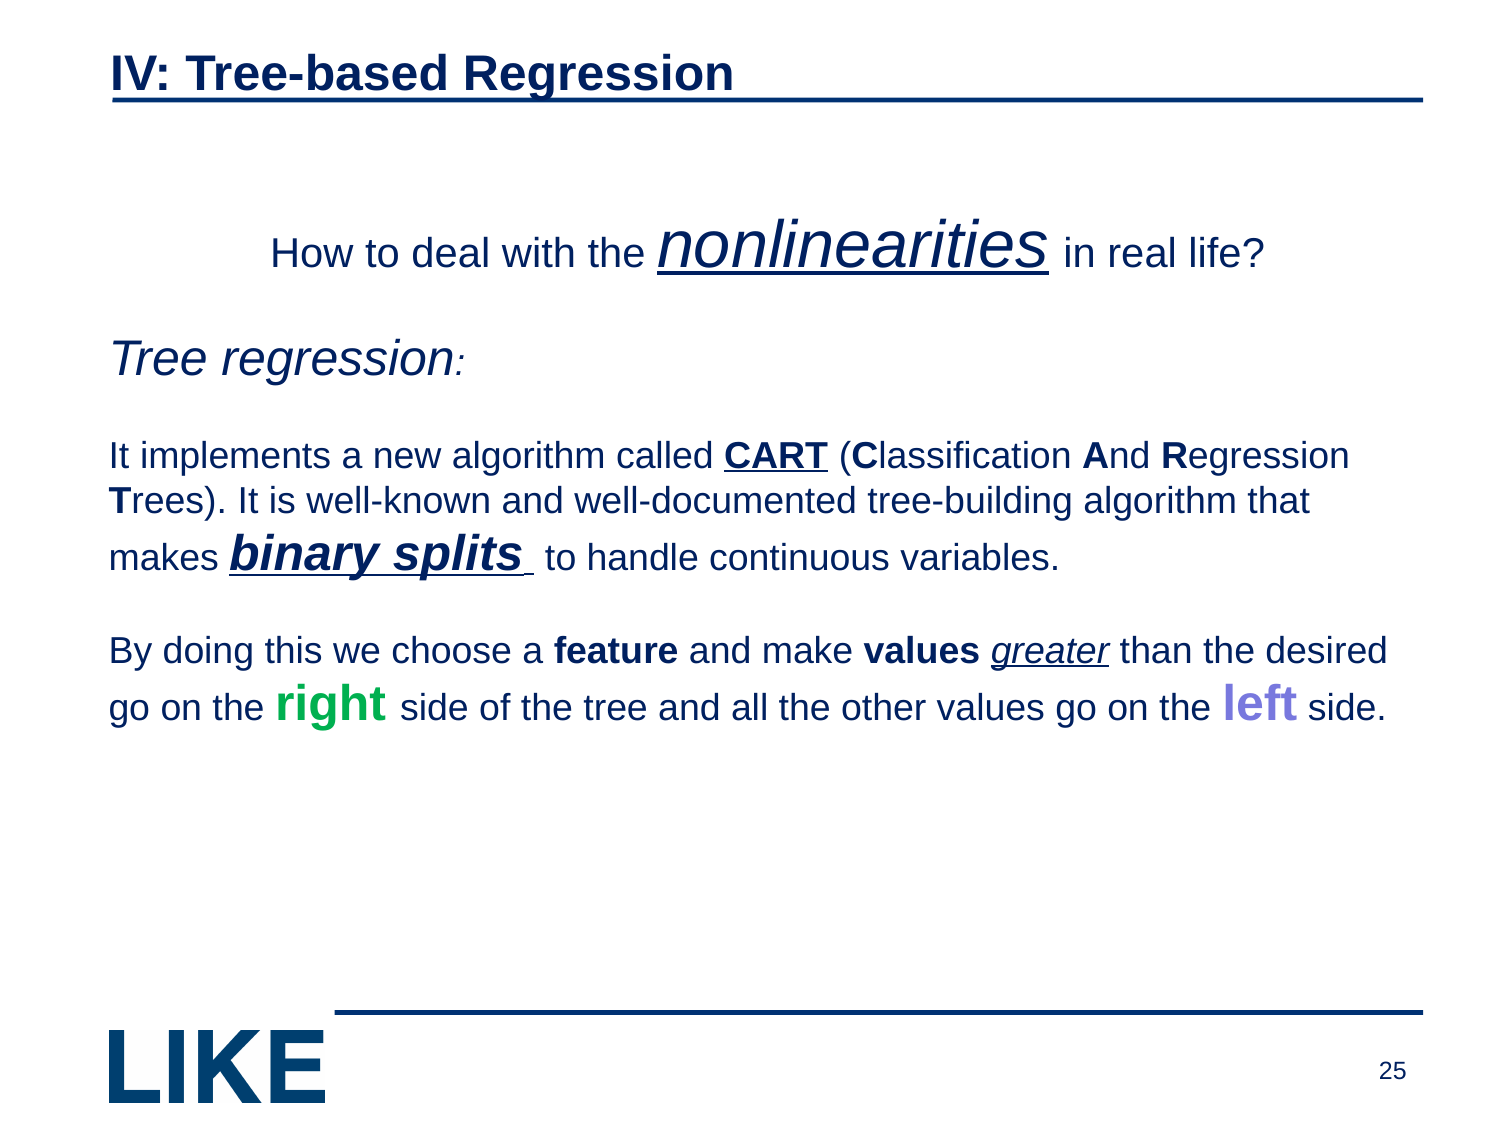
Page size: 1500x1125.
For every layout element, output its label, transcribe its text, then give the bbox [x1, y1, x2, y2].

title IV: Tree-based Regression [95, 32, 1446, 161]
subtitle How to deal with the nonlinearities in real life? Tree regression: It implements a new algorithm called CART (Classification And Regression Trees). It is well-known and well-documented tree-building algorithm that makes binary splits to handle continuous variables. By doing this we choose a feature and make values greater than the desired go on the right side of the tree and all the other values go on the left side. [93, 193, 1442, 976]
picture [109, 1030, 325, 1103]
